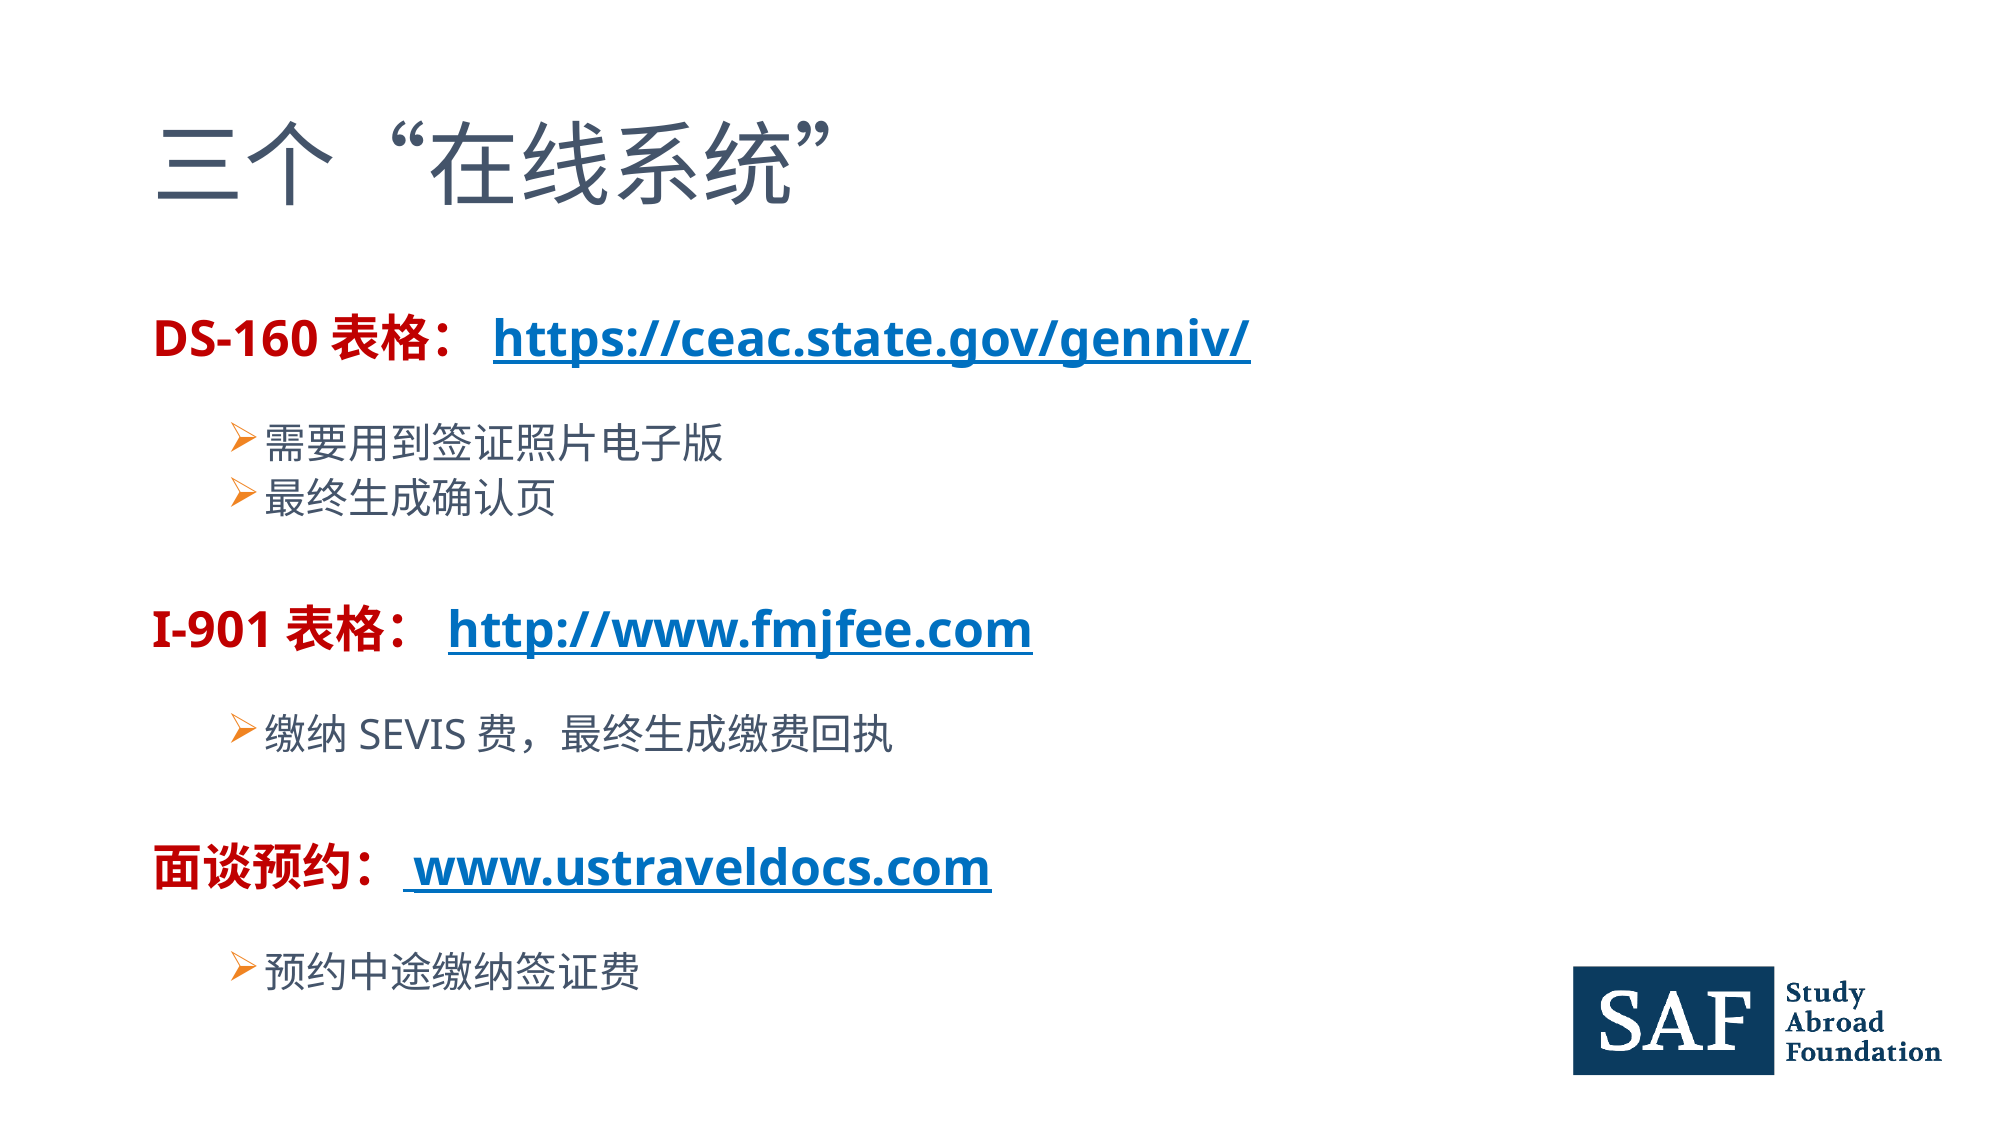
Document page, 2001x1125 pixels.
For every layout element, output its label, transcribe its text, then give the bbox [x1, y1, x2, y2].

title 三个“在线系统” [137, 59, 1863, 278]
list DS-160表格：https://ceac.state.gov/genniv/ 需要用到签证照片电子版 最终生成确认页 I-901表格：http://www.fmjfee.com 缴纳SEVIS费，最终生成缴费回执 面谈预约： www.ustraveldocs.com 预约中途缴纳签证费 [137, 299, 1863, 1014]
picture [1555, 945, 1960, 1096]
